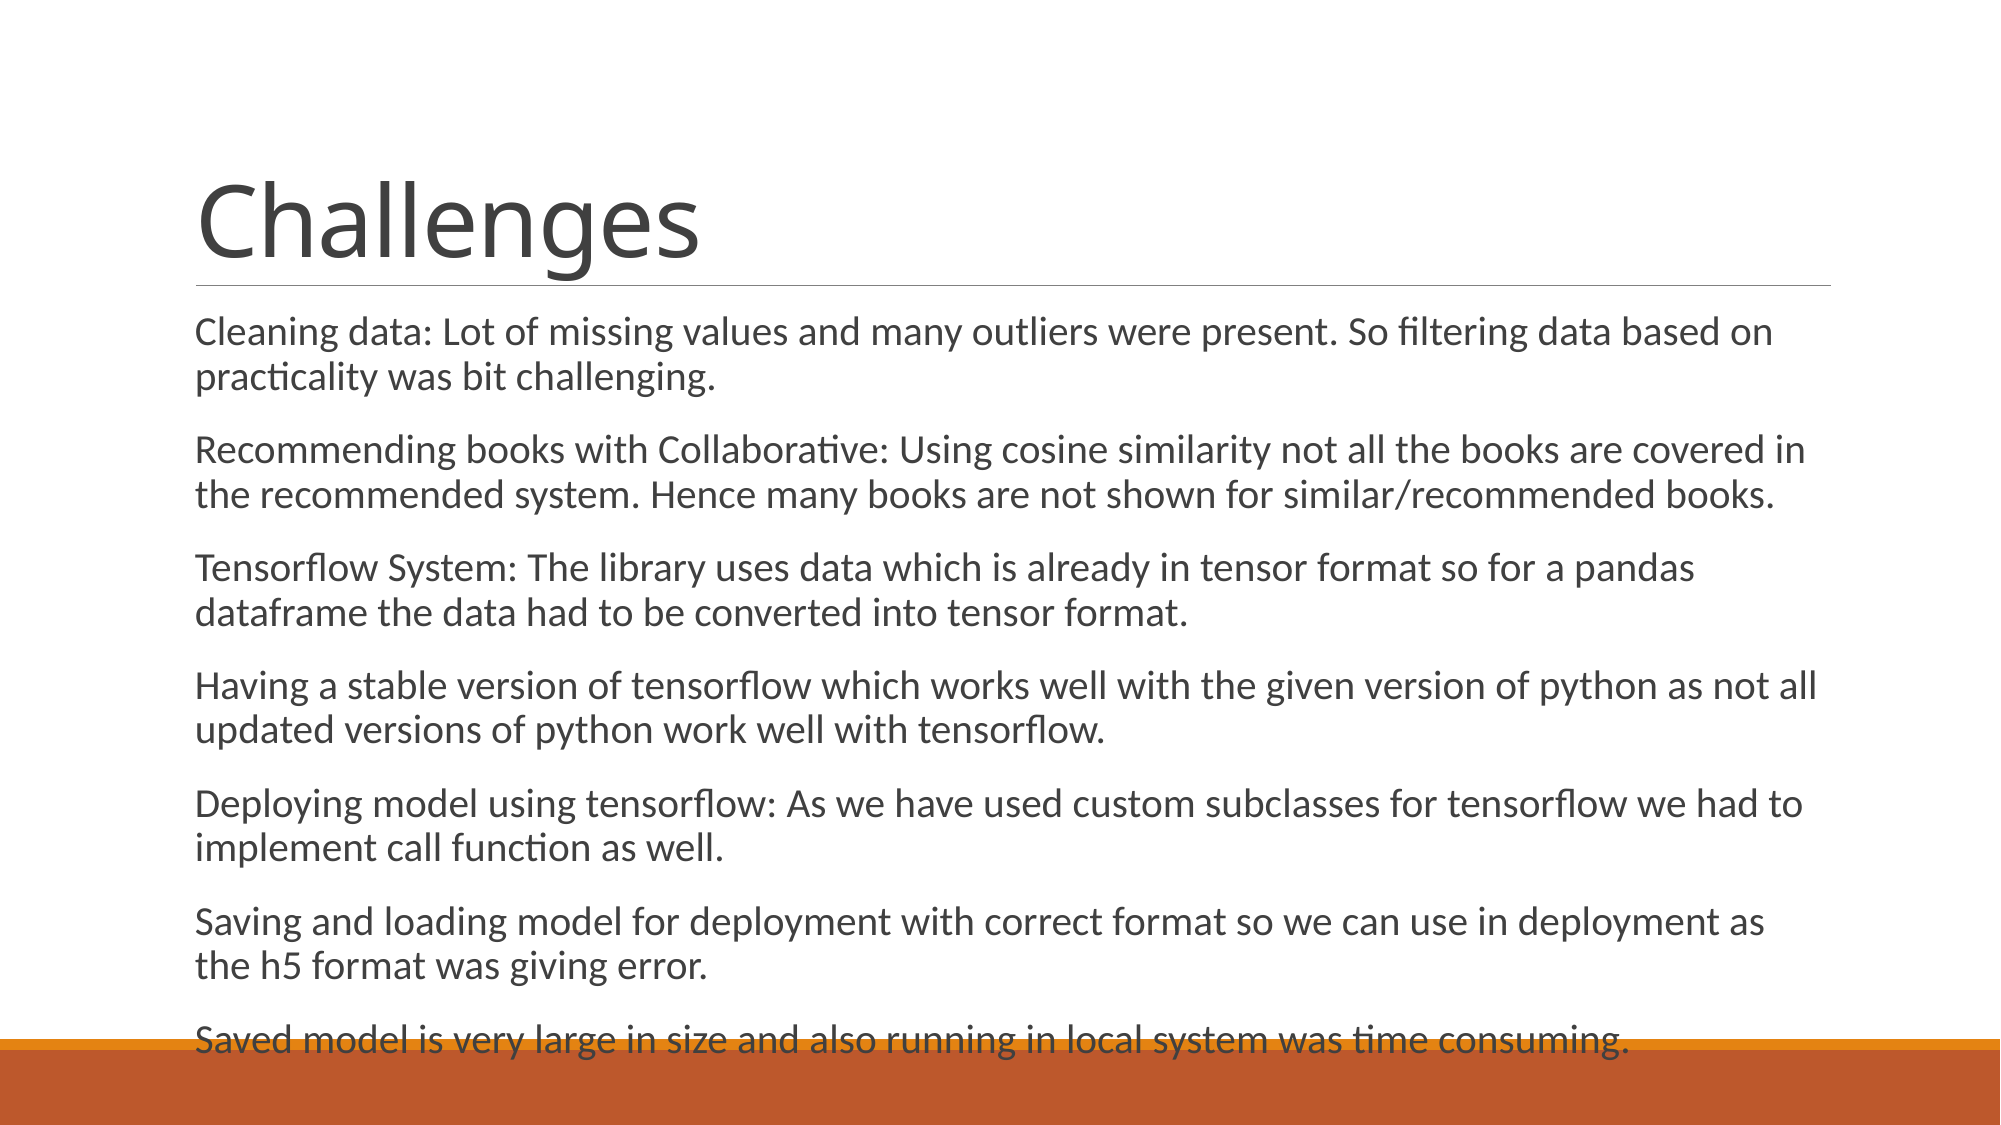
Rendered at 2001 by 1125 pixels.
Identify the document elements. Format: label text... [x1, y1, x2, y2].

list Cleaning data: Lot of missing values and many outliers were present. So filtering data based on practicality was bit challenging. Recommending books with Collaborative: Using cosine similarity not all the books are covered in the recommended system. Hence many books are not shown for similar/recommended books. Tensorflow System: The library uses data which is already in tensor format so for a pandas dataframe the data had to be converted into tensor format. Having a stable version of tensorflow which works well with the given version of python as not all updated versions of python work well with tensorflow. Deploying model using tensorflow: As we have used custom subclasses for tensorflow we had to implement call function as well. Saving and loading model for deployment with correct format so we can use in deployment as the h5 format was giving error. Saved model is very large in size and also running in local system was time consuming. [180, 302, 1830, 1078]
title Challenges [180, 47, 1830, 285]
